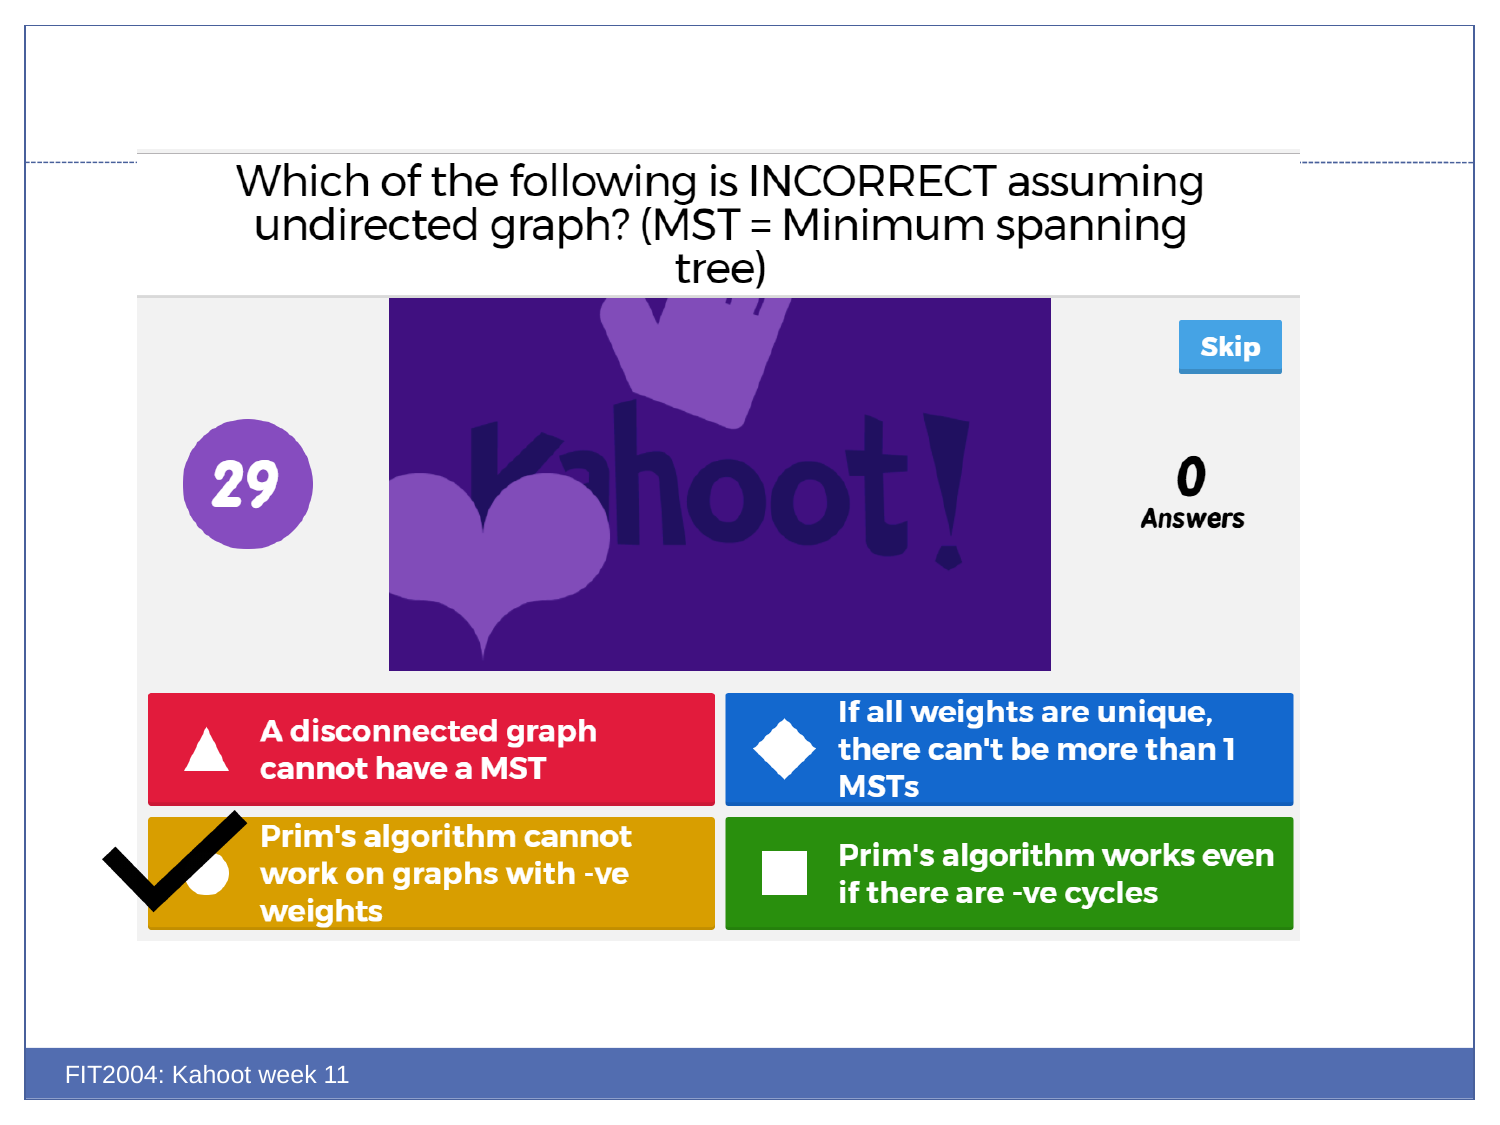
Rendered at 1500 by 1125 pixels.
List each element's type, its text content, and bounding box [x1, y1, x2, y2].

picture [99, 149, 1301, 942]
footer FIT2004: Kahoot week 11 [50, 1051, 800, 1112]
